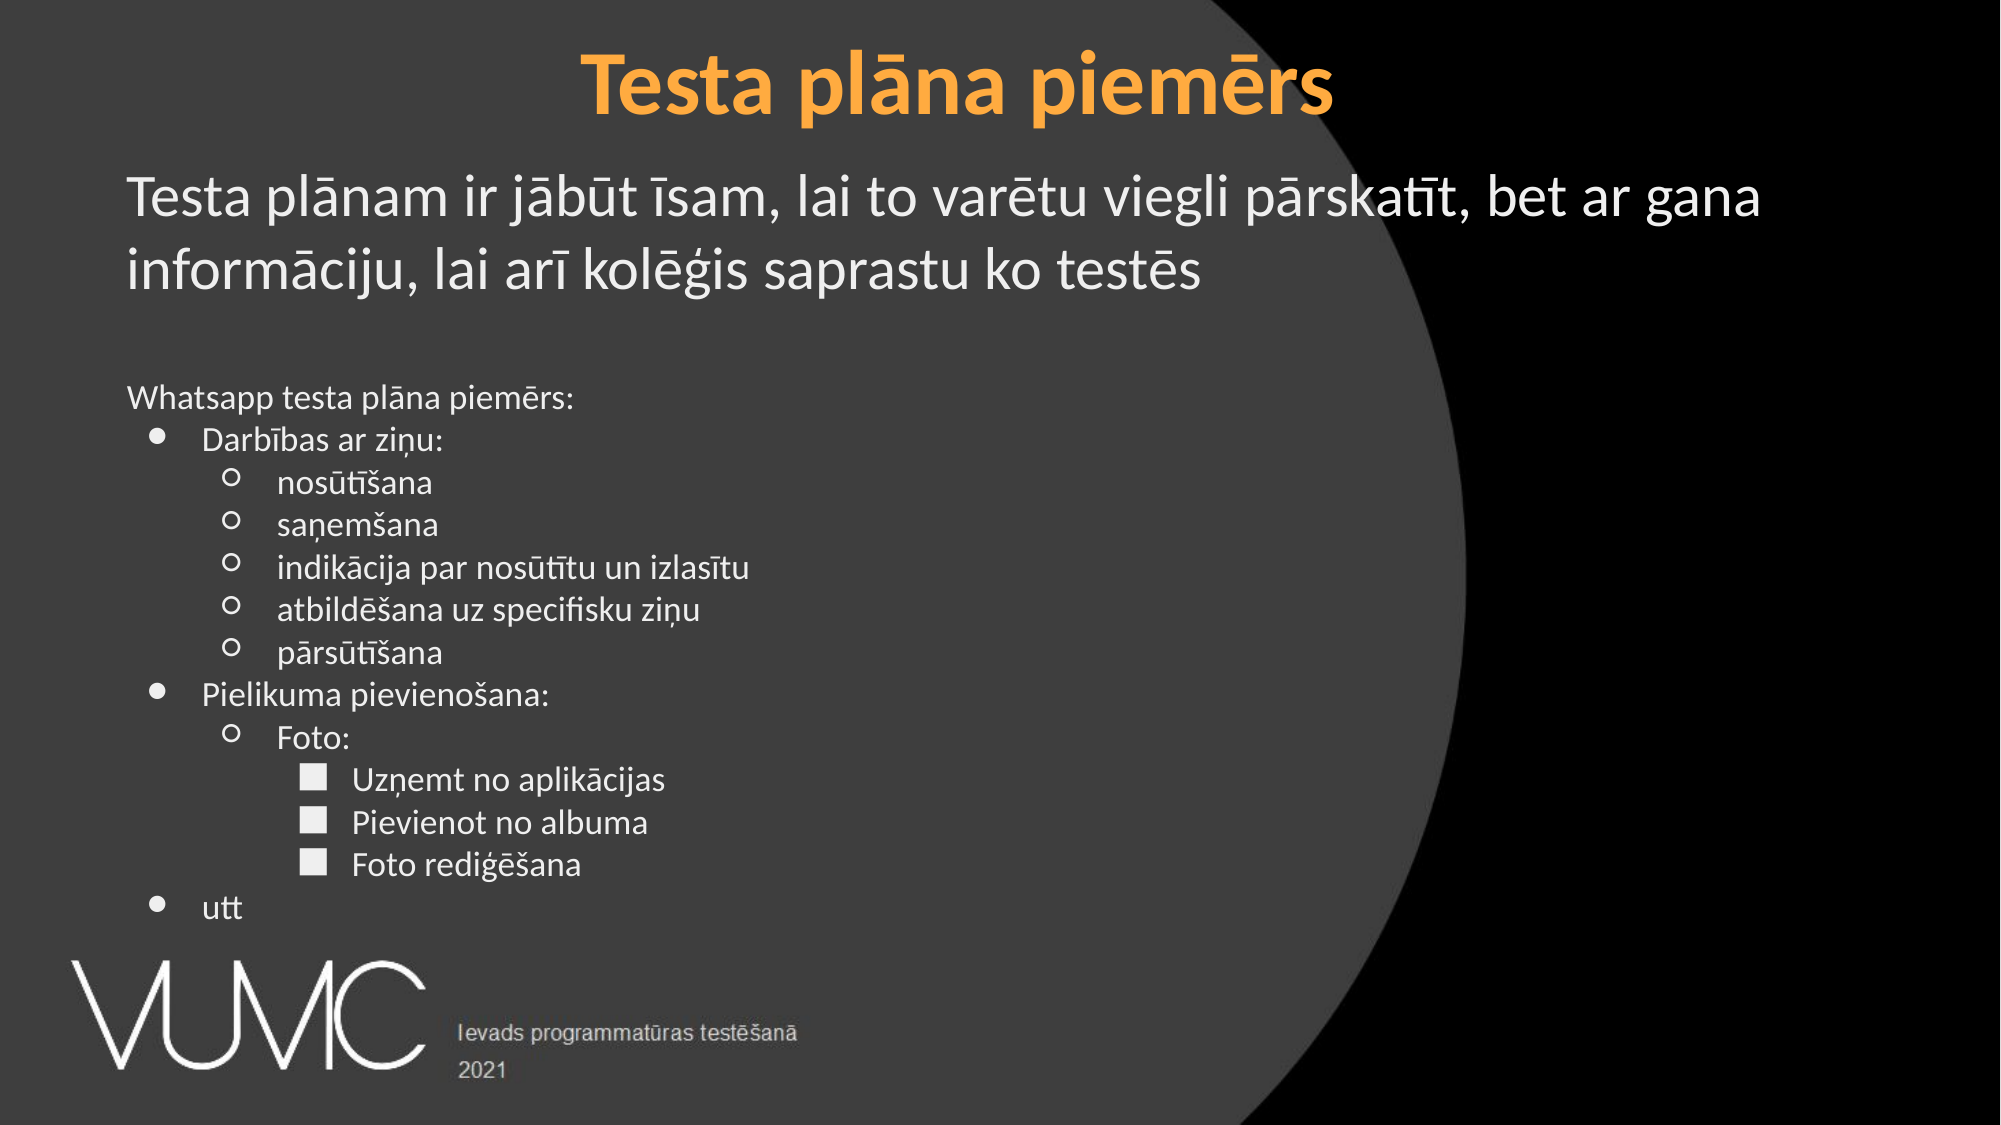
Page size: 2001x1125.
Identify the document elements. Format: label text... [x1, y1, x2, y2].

picture [0, 0, 2001, 1125]
text_box Testa plānam ir jābūt īsam, lai to varētu viegli pārskatīt, bet ar gana informāciju, lai arī kolēģis saprastu ko testēs Whatsapp testa plāna piemērs: Darbības ar ziņu: nosūtīšana saņemšana indikācija par nosūtītu un izlasītu atbildēšana uz specifisku ziņu pārsūtīšana Pielikuma pievienošana: Foto: Uzņemt no aplikācijas Pievienot no albuma Foto rediģēšana utt [111, 148, 1917, 891]
text_box Testa plāna piemērs [95, 21, 1821, 149]
